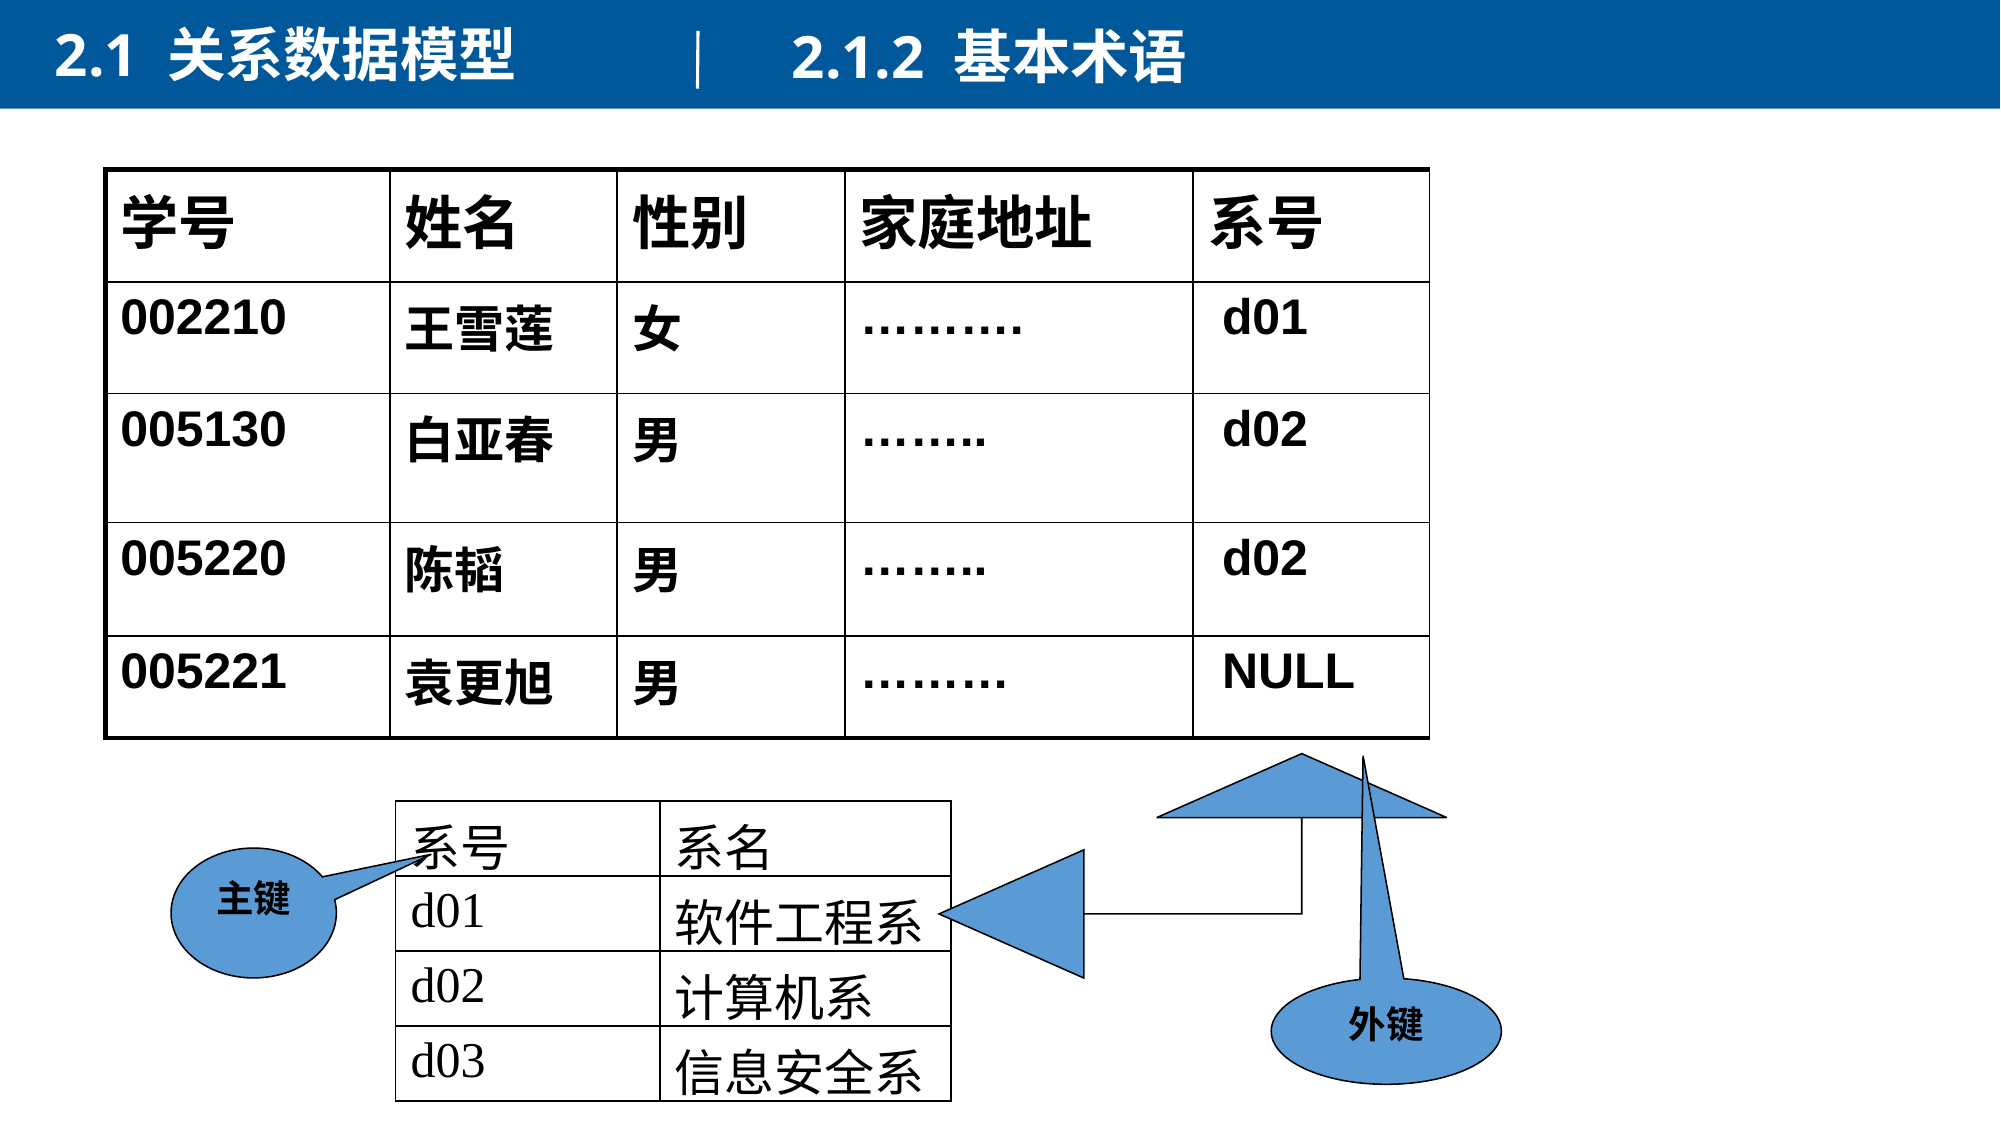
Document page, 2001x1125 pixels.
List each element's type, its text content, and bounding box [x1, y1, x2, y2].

table_cell d03 [396, 1027, 659, 1100]
table_cell NULL [1194, 637, 1429, 736]
table_cell 陈韬 [391, 523, 616, 635]
text_box [939, 753, 1362, 979]
table_cell 005130 [108, 394, 389, 522]
table_header 家庭地址 [846, 172, 1192, 281]
text_box [1369, 783, 1447, 818]
table_header 系号 [1194, 172, 1429, 281]
table_cell d02 [1194, 523, 1429, 635]
text_box 2.1 关系数据模型 [40, 10, 870, 96]
table_cell 男 [618, 637, 844, 736]
table_header 系名 [661, 802, 950, 875]
table_header 姓名 [391, 172, 616, 281]
text_box 外键 [1271, 755, 1502, 1085]
table_cell 袁更旭 [391, 637, 616, 736]
table_cell …….. [846, 394, 1192, 522]
table_cell 白亚春 [391, 394, 616, 522]
table_cell 软件工程系 [661, 877, 950, 950]
table_cell 计算机系 [661, 952, 950, 1025]
table_cell 005221 [108, 637, 389, 736]
table_cell ………. [846, 283, 1192, 393]
table_cell …….. [846, 523, 1192, 635]
table_cell 信息安全系 [661, 1027, 950, 1100]
table_header 性别 [618, 172, 844, 281]
table_header 学号 [108, 172, 389, 281]
table_cell ……… [846, 637, 1192, 736]
table_cell d01 [396, 877, 659, 950]
table_cell d01 [1194, 283, 1429, 393]
table_header 系号 [396, 802, 659, 875]
table_cell 005220 [108, 523, 389, 635]
text_box 主键 [171, 848, 432, 978]
table_cell 002210 [108, 283, 389, 393]
table_cell 王雪莲 [391, 283, 616, 393]
table_cell 女 [618, 283, 844, 393]
table_cell 男 [618, 394, 844, 522]
table_cell d02 [1194, 394, 1429, 522]
text_box [0, 0, 2000, 109]
text_box 2.1.2 基本术语 [777, 12, 2000, 98]
table_cell d02 [396, 952, 659, 1025]
table_cell 男 [618, 523, 844, 635]
